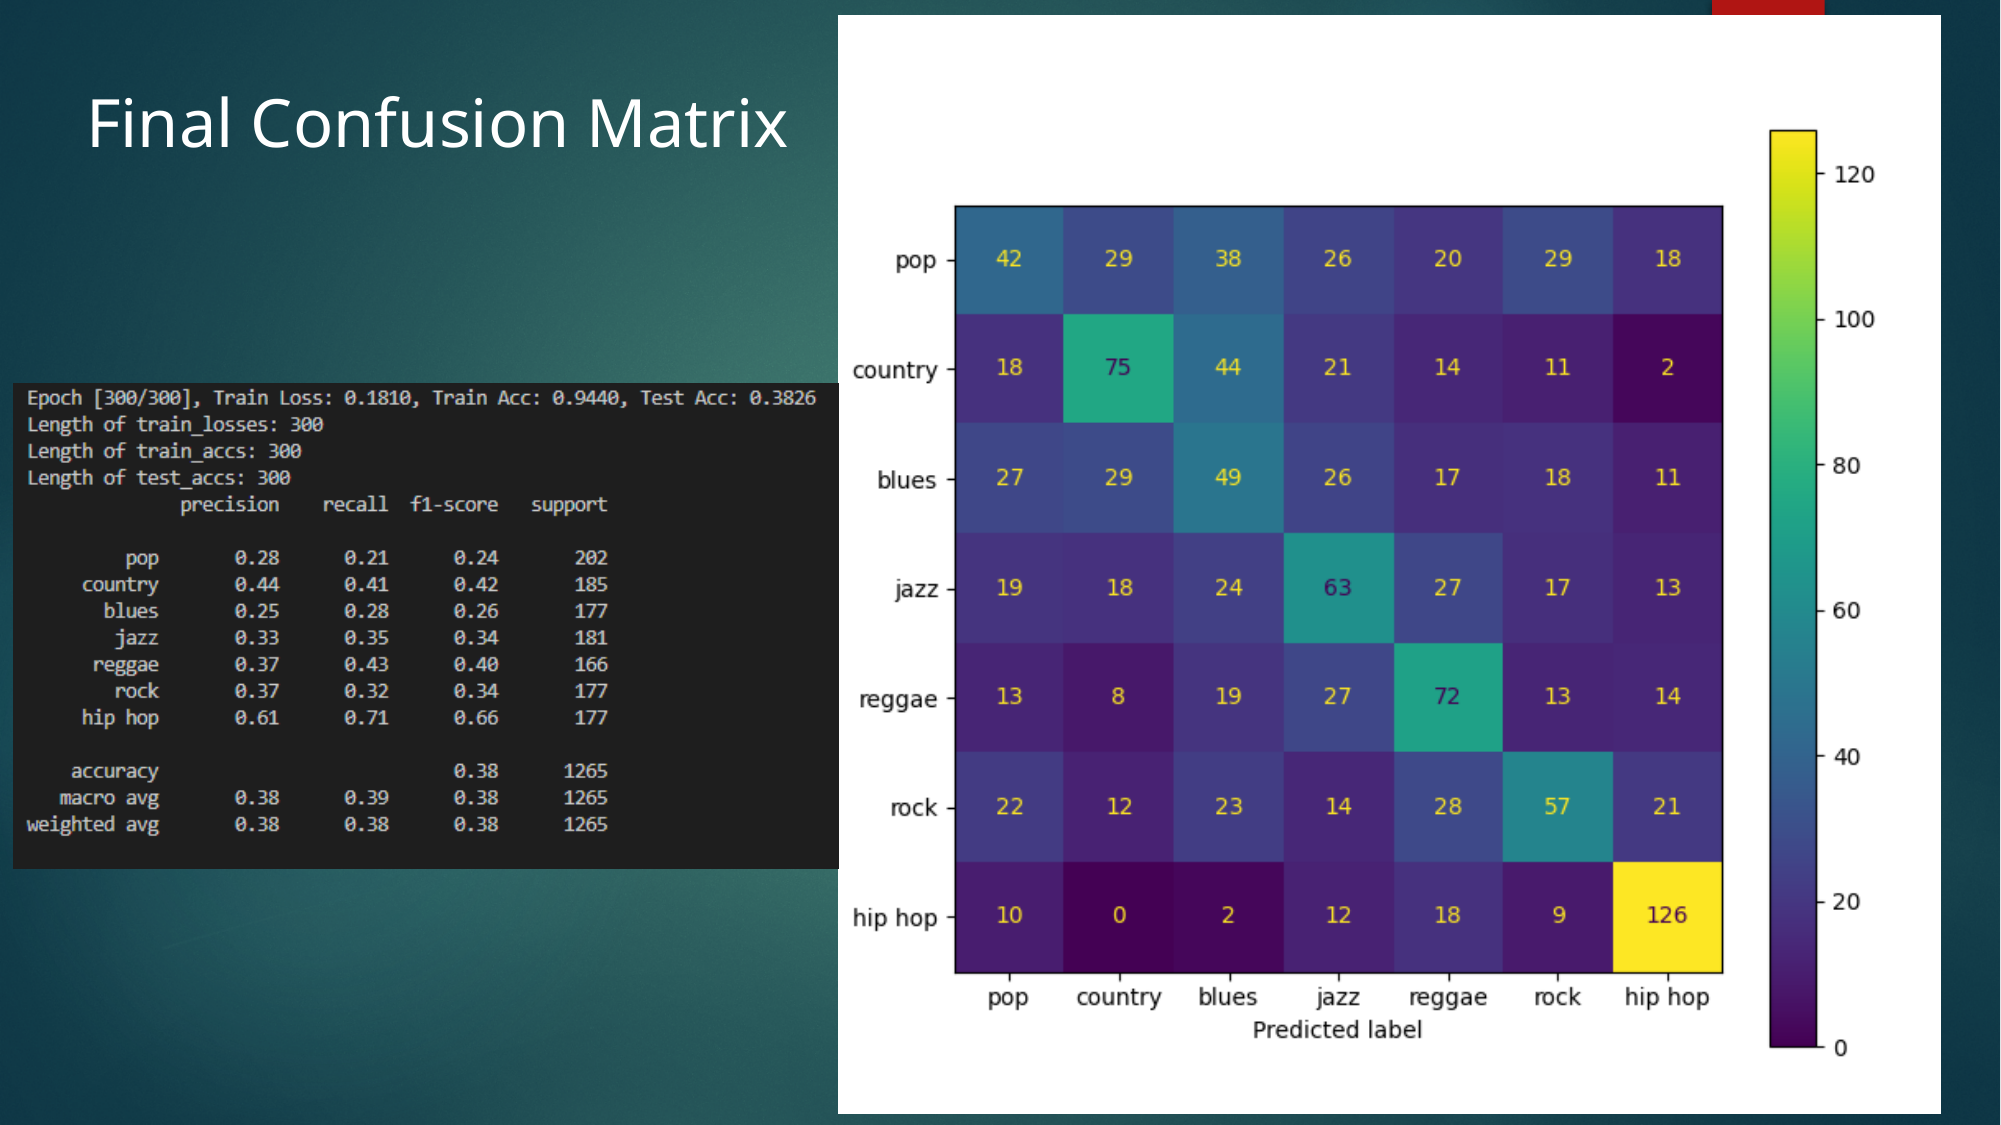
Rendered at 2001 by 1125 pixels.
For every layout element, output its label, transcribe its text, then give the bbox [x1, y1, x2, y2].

picture [0, 0, 1941, 1125]
text_box Final Confusion Matrix [71, 73, 805, 169]
